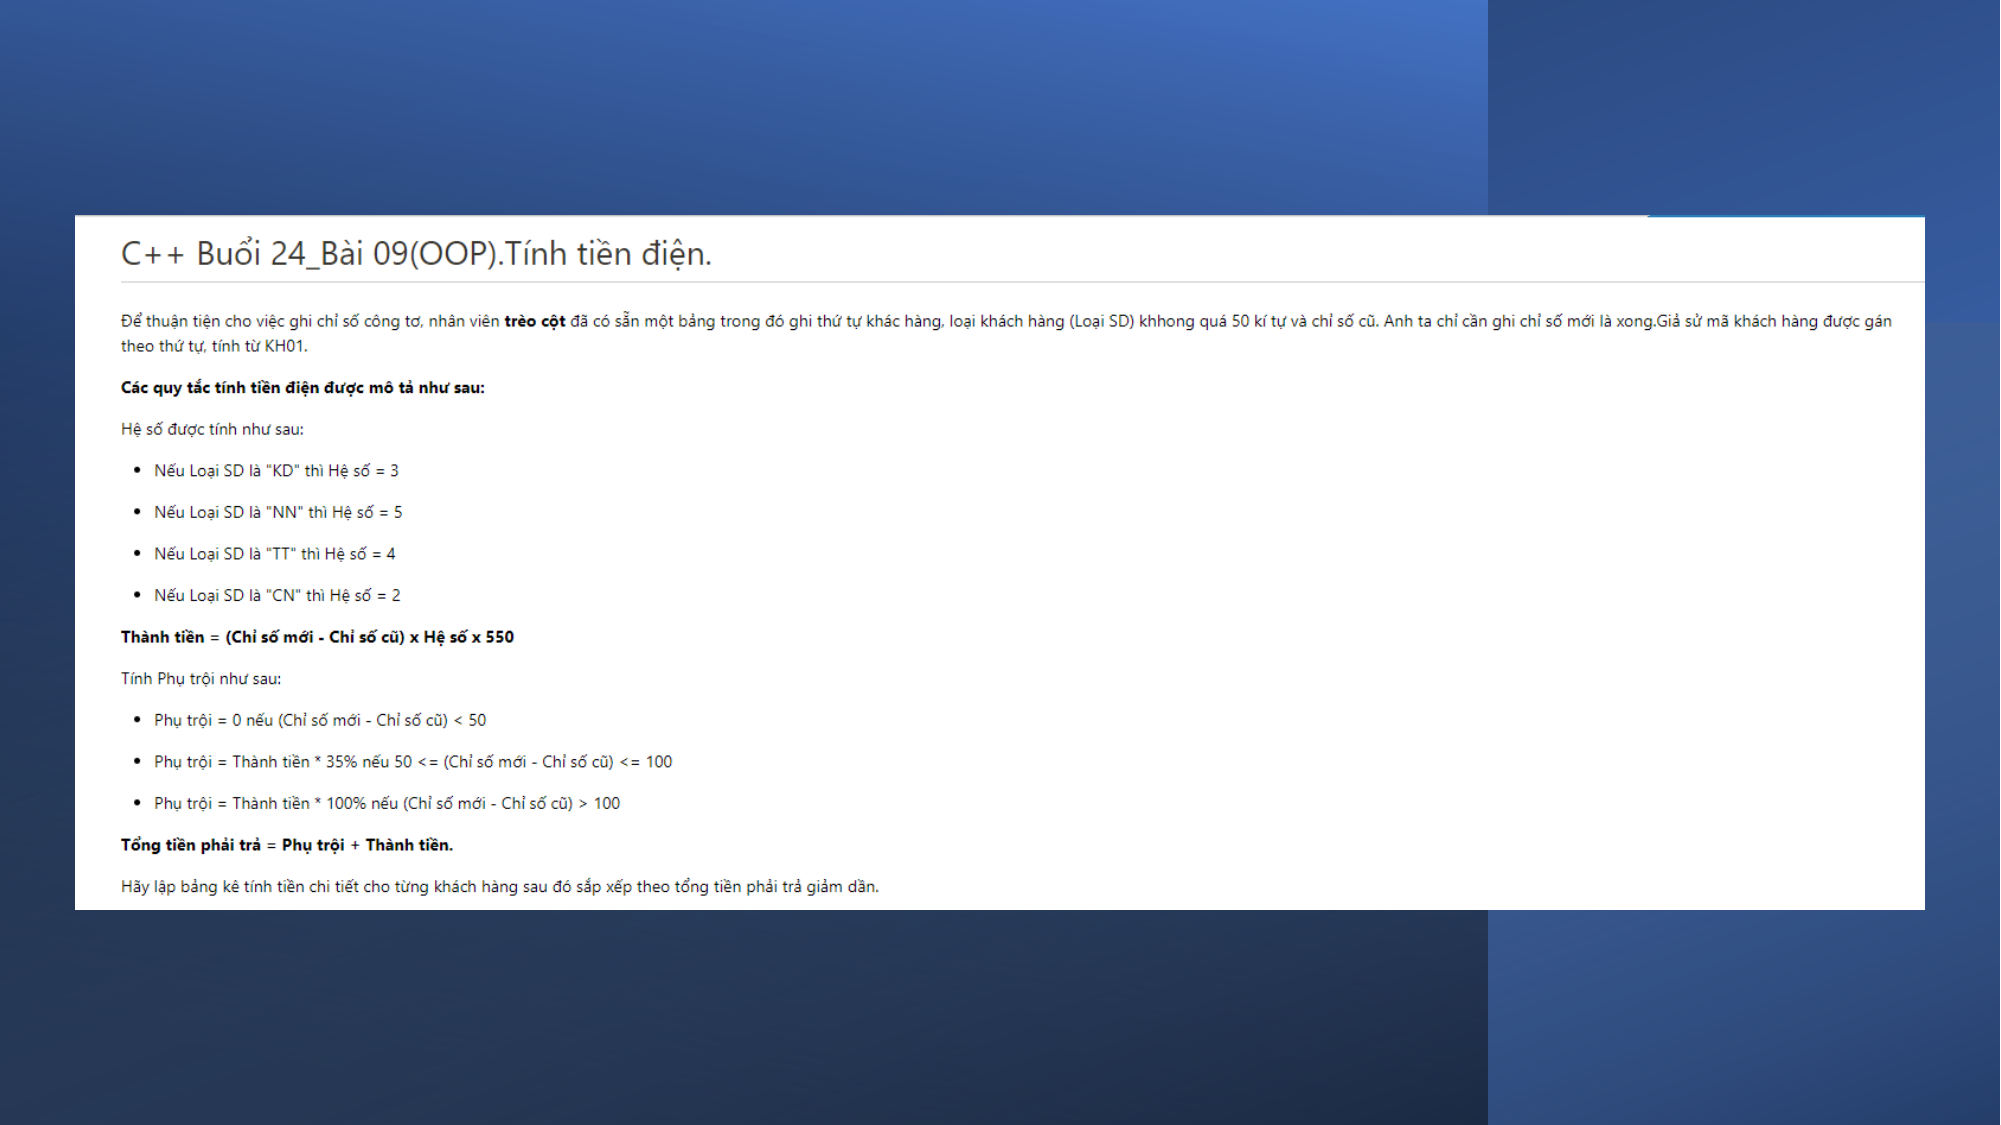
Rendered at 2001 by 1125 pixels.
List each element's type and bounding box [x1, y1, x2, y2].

text_box [0, 0, 1489, 321]
text_box [1489, 0, 2000, 321]
text_box [0, 321, 2000, 1125]
picture [74, 215, 1925, 910]
